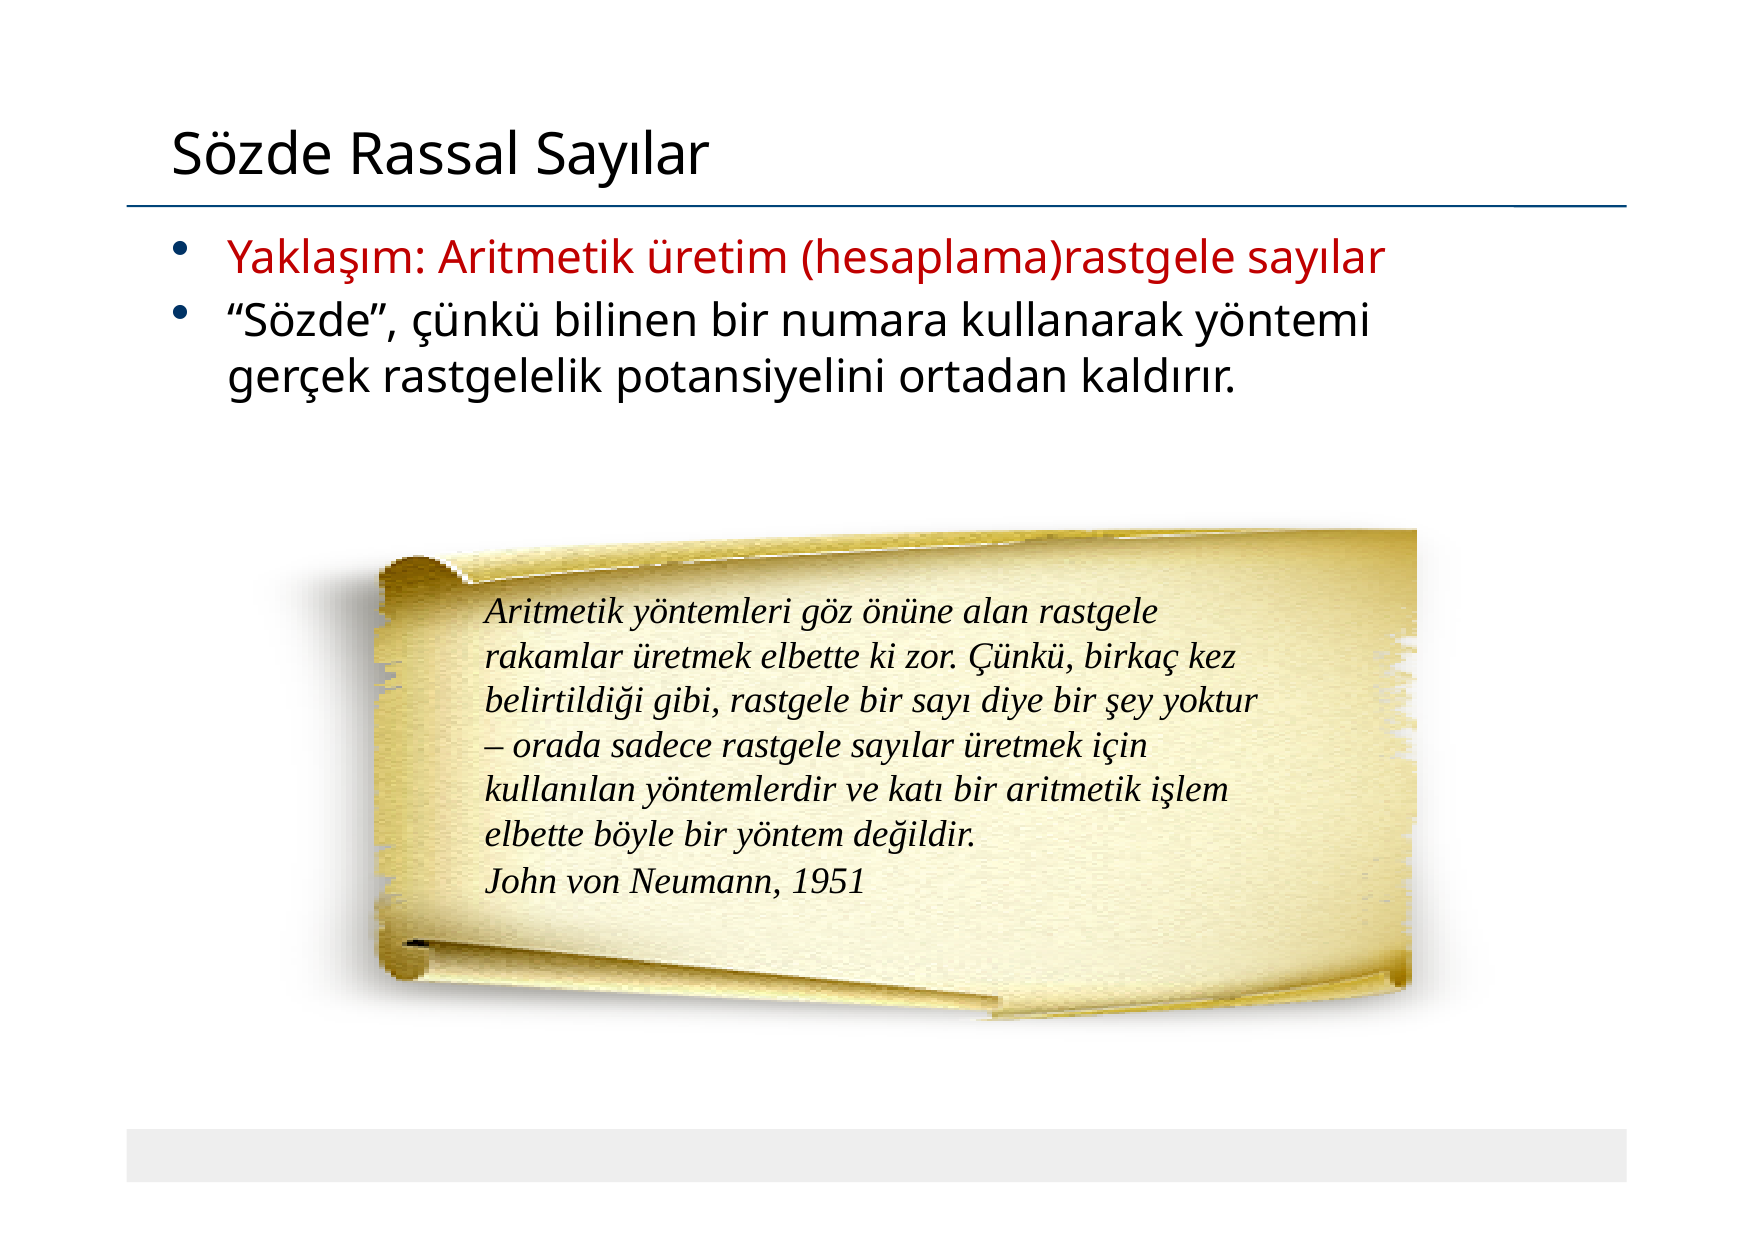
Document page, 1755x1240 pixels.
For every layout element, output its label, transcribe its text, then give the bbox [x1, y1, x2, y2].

text_box Yaklaşım: Aritmetik üretim (hesaplama)rastgele sayılar “Sözde”, çünkü bilinen bir numara kullanarak yöntemi gerçek rastgelelik potansiyelini ortadan kaldırır. [169, 223, 1487, 402]
text_box Aritmetik yöntemleri göz önüne alan rastgele rakamlar üretmek elbette ki zor. Çünkü, birkaç kez belirtildiği gibi, rastgele bir sayı diye bir şey yoktur – orada sadece rastgele sayılar üretmek için kullanılan yöntemlerdir ve katı bir aritmetik işlem elbette böyle bir yöntem değildir. John von Neumann, 1951 [482, 585, 1272, 903]
title Sözde Rassal Sayılar [169, 114, 934, 223]
text_box [253, 510, 1495, 1042]
